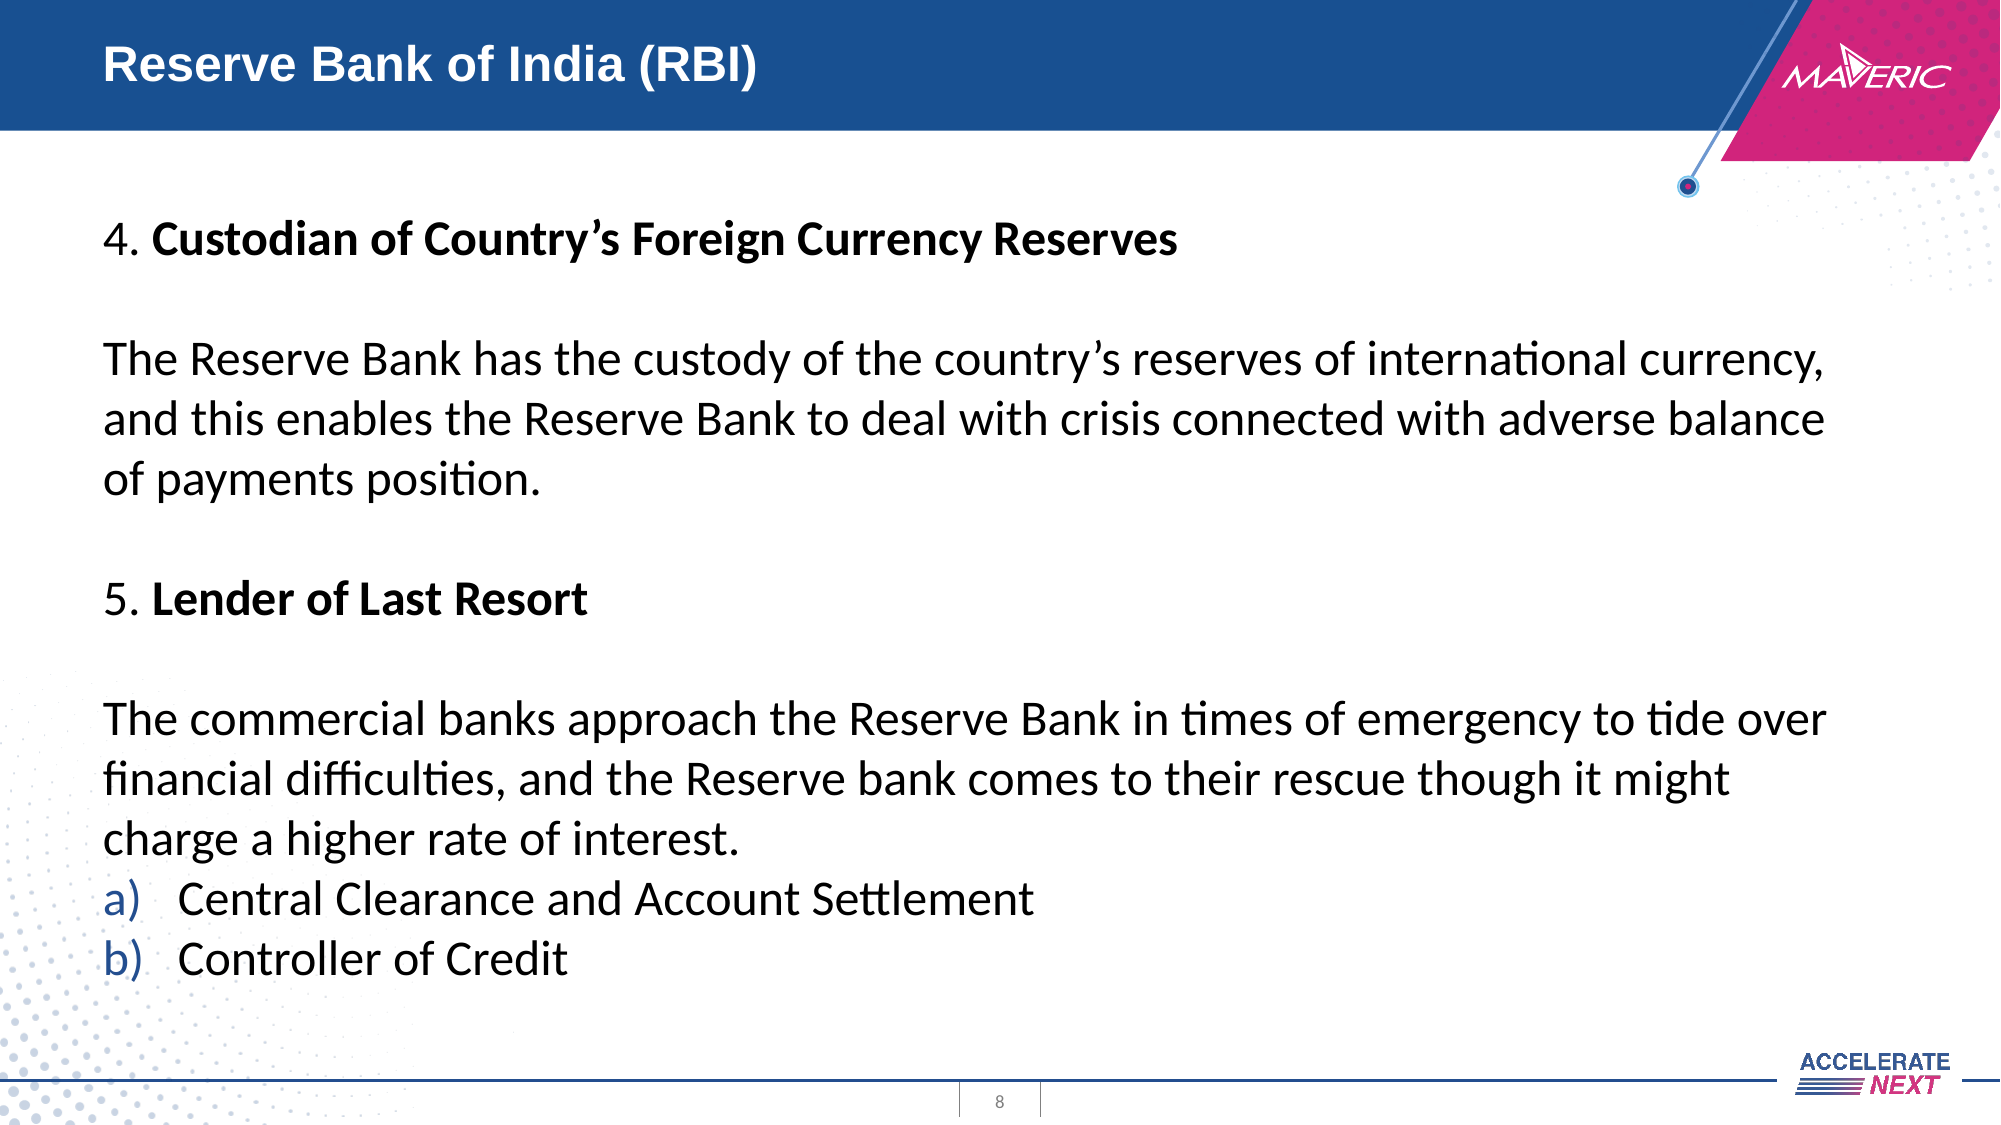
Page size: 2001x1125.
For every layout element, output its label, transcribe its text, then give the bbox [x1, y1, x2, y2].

title Reserve Bank of India (RBI) [87, 30, 1678, 102]
list 4. Custodian of Country’s Foreign Currency Reserves The Reserve Bank has the custody of the country’s reserves of international currency, and this enables the Reserve Bank to deal with crisis connected with adverse balance of payments position. 5. Lender of Last Resort The commercial banks approach the Reserve Bank in times of emergency to tide over financial difficulties, and the Reserve bank comes to their rescue though it might charge a higher rate of interest. Central Clearance and Account Settlement Controller of Credit [87, 198, 1867, 1050]
slide_number 8 [959, 1083, 1041, 1119]
picture [0, 671, 514, 1125]
picture [1791, 1051, 1953, 1097]
